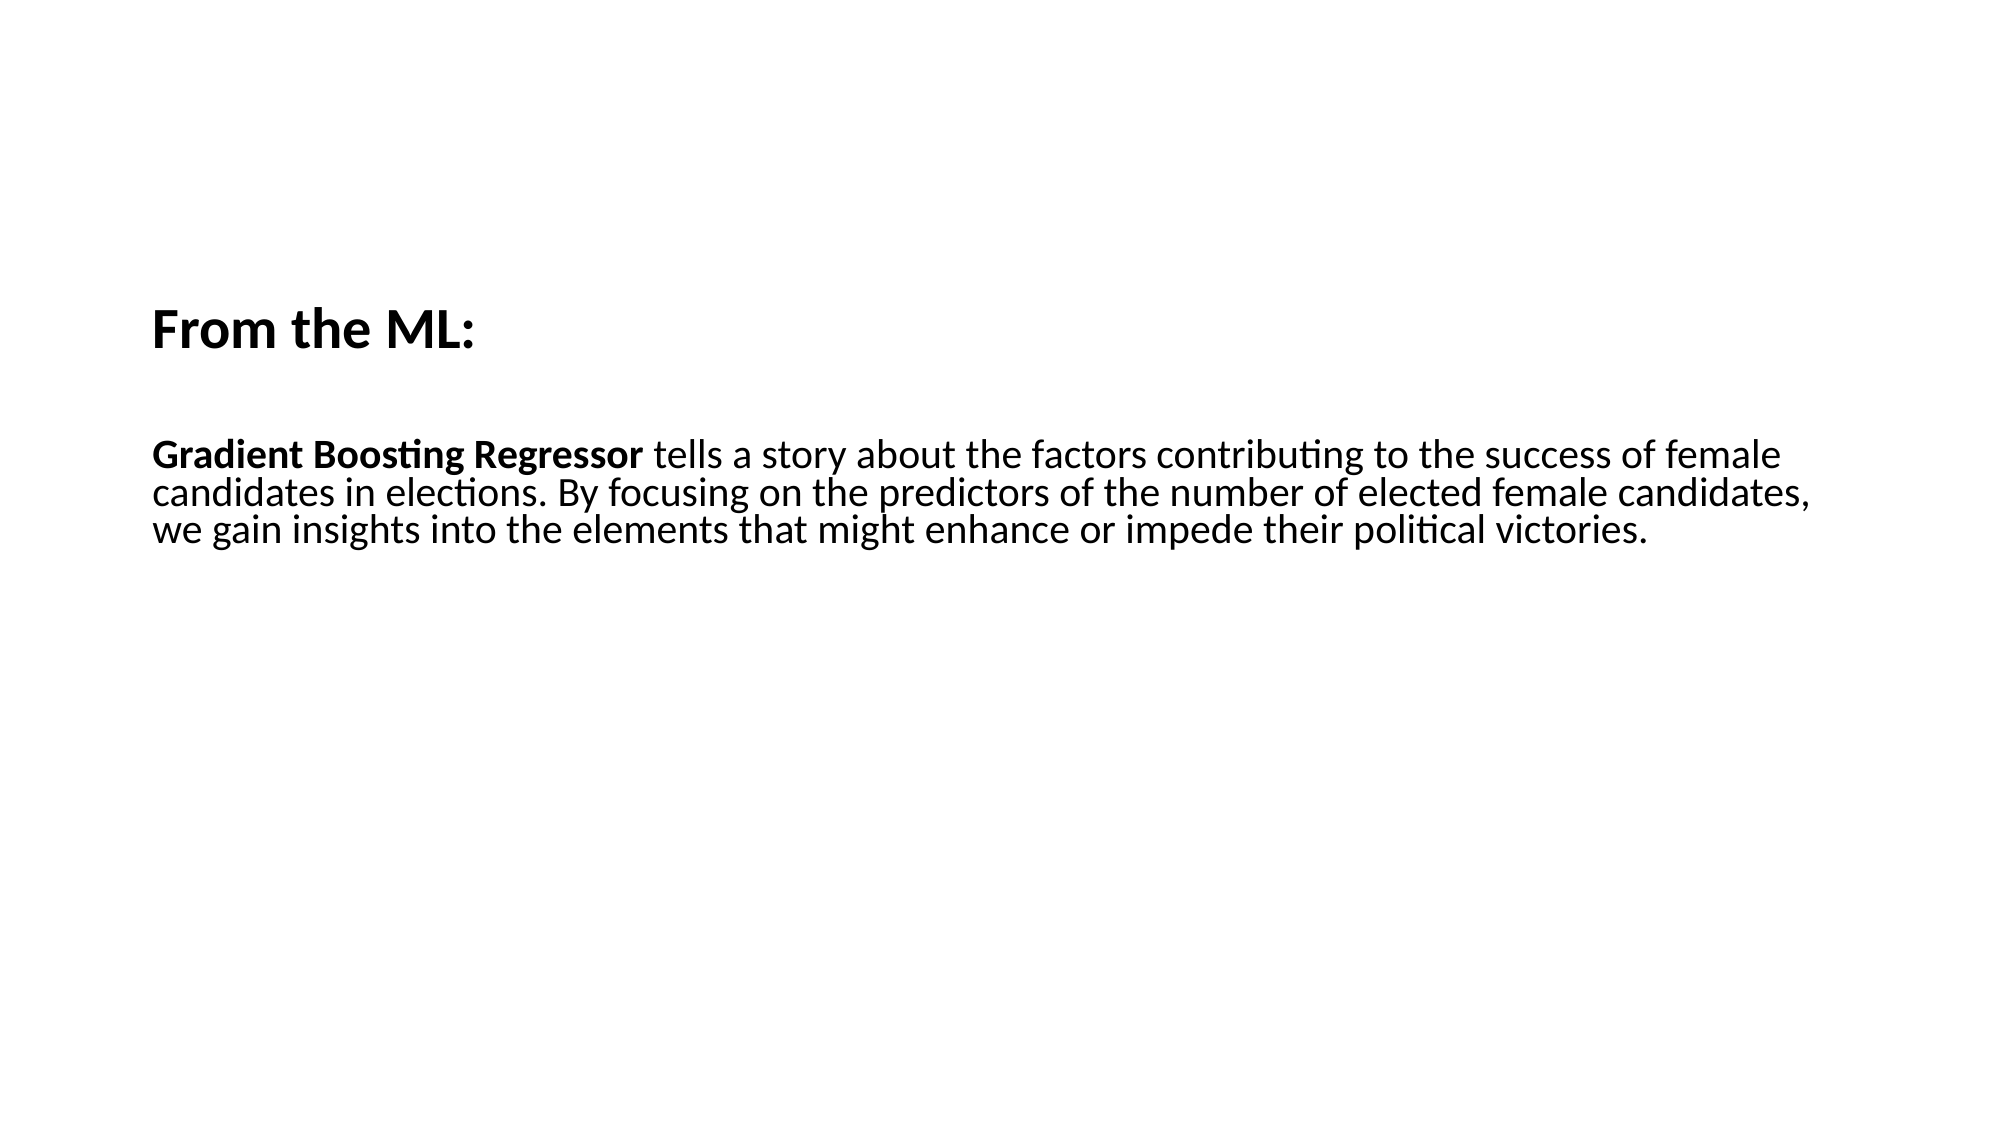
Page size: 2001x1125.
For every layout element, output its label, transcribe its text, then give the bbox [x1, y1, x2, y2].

list From the ML: Gradient Boosting Regressor tells a story about the factors contributing to the success of female candidates in elections. By focusing on the predictors of the number of elected female candidates, we gain insights into the elements that might enhance or impede their political victories. [137, 299, 1863, 1014]
